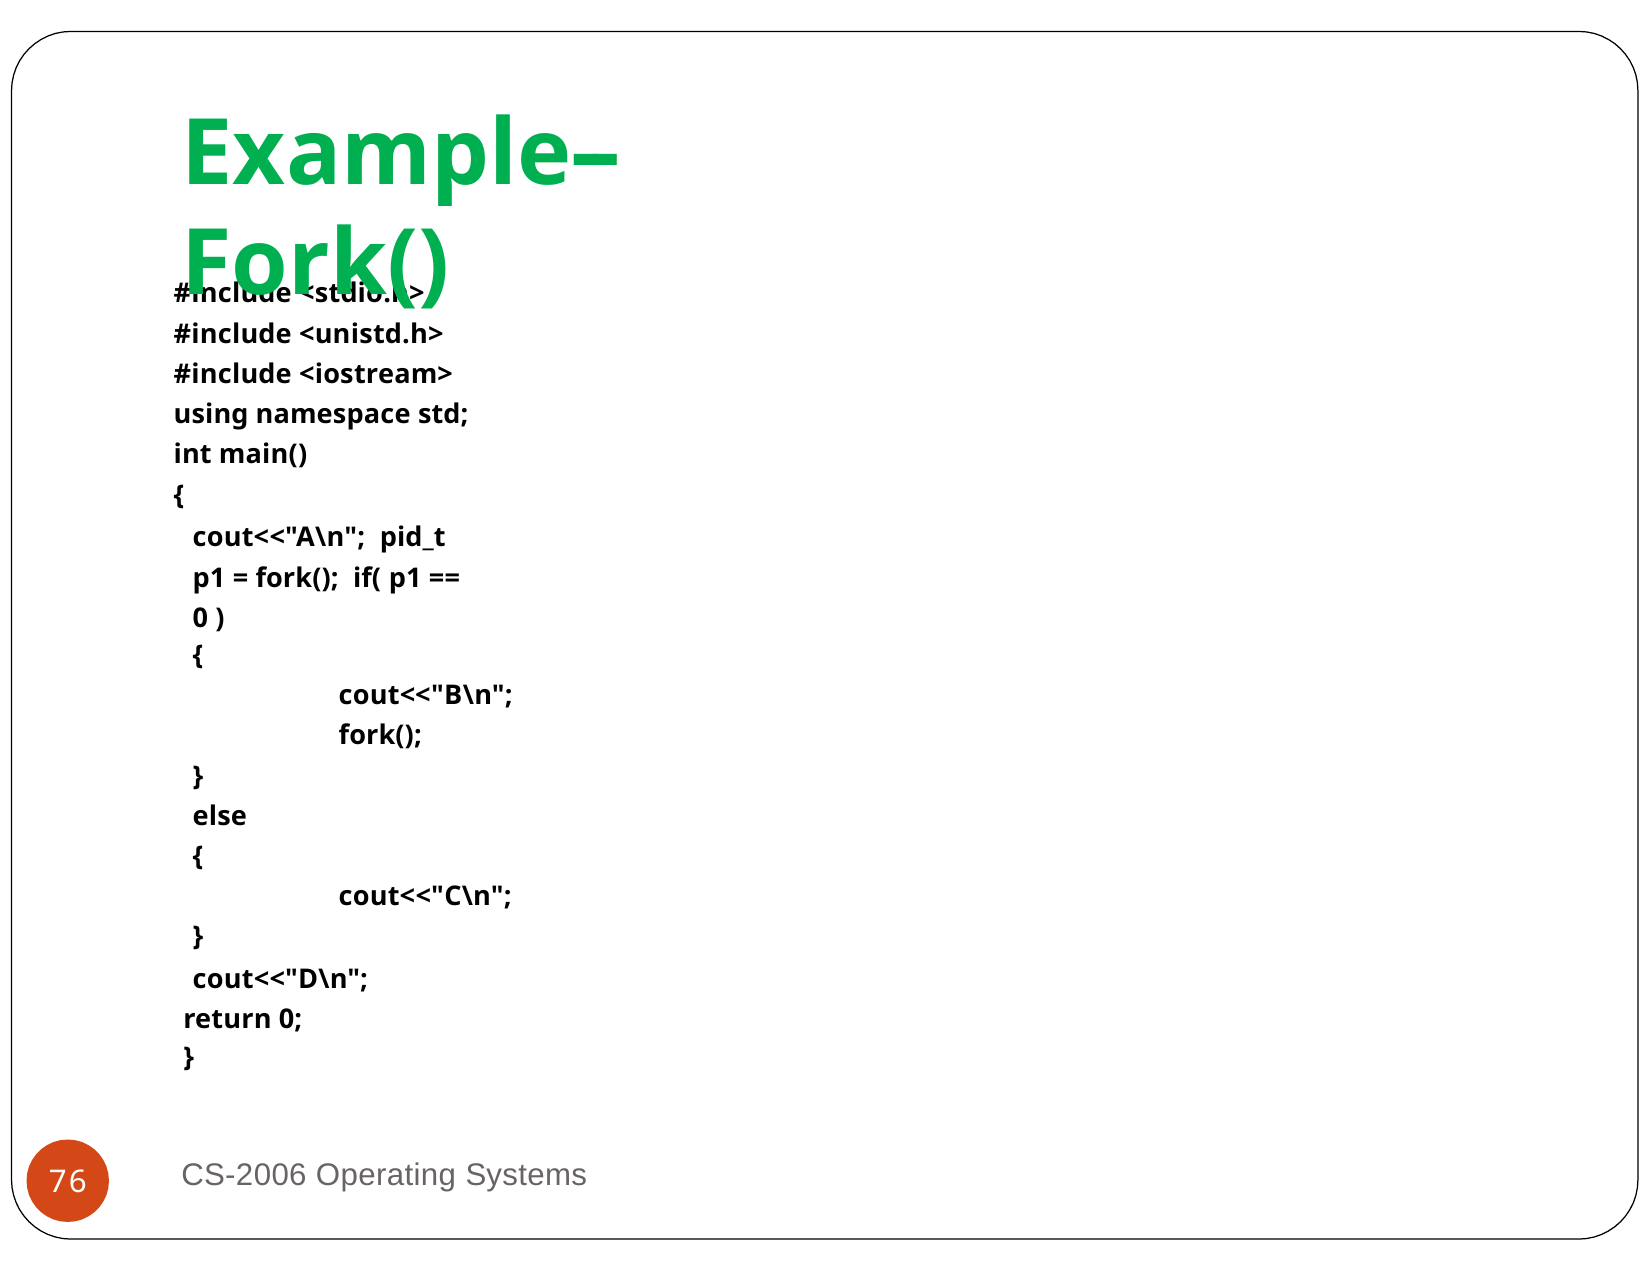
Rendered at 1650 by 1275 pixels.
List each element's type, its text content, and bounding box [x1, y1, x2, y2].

text_box #include <stdio.h> #include <unistd.h> #include <iostream> using namespace std; int main() { cout<<"A\n"; pid_t p1 = fork(); if( p1 == 0 ) { cout<<"B\n"; fork(); } else { cout<<"C\n"; } cout<<"D\n"; return 0; } [171, 266, 559, 1072]
text_box [42, 1161, 93, 1204]
text_box [26, 1139, 109, 1222]
footer CS-2006 Operating Systems [179, 1154, 590, 1275]
title Example-- Fork() [179, 90, 829, 313]
